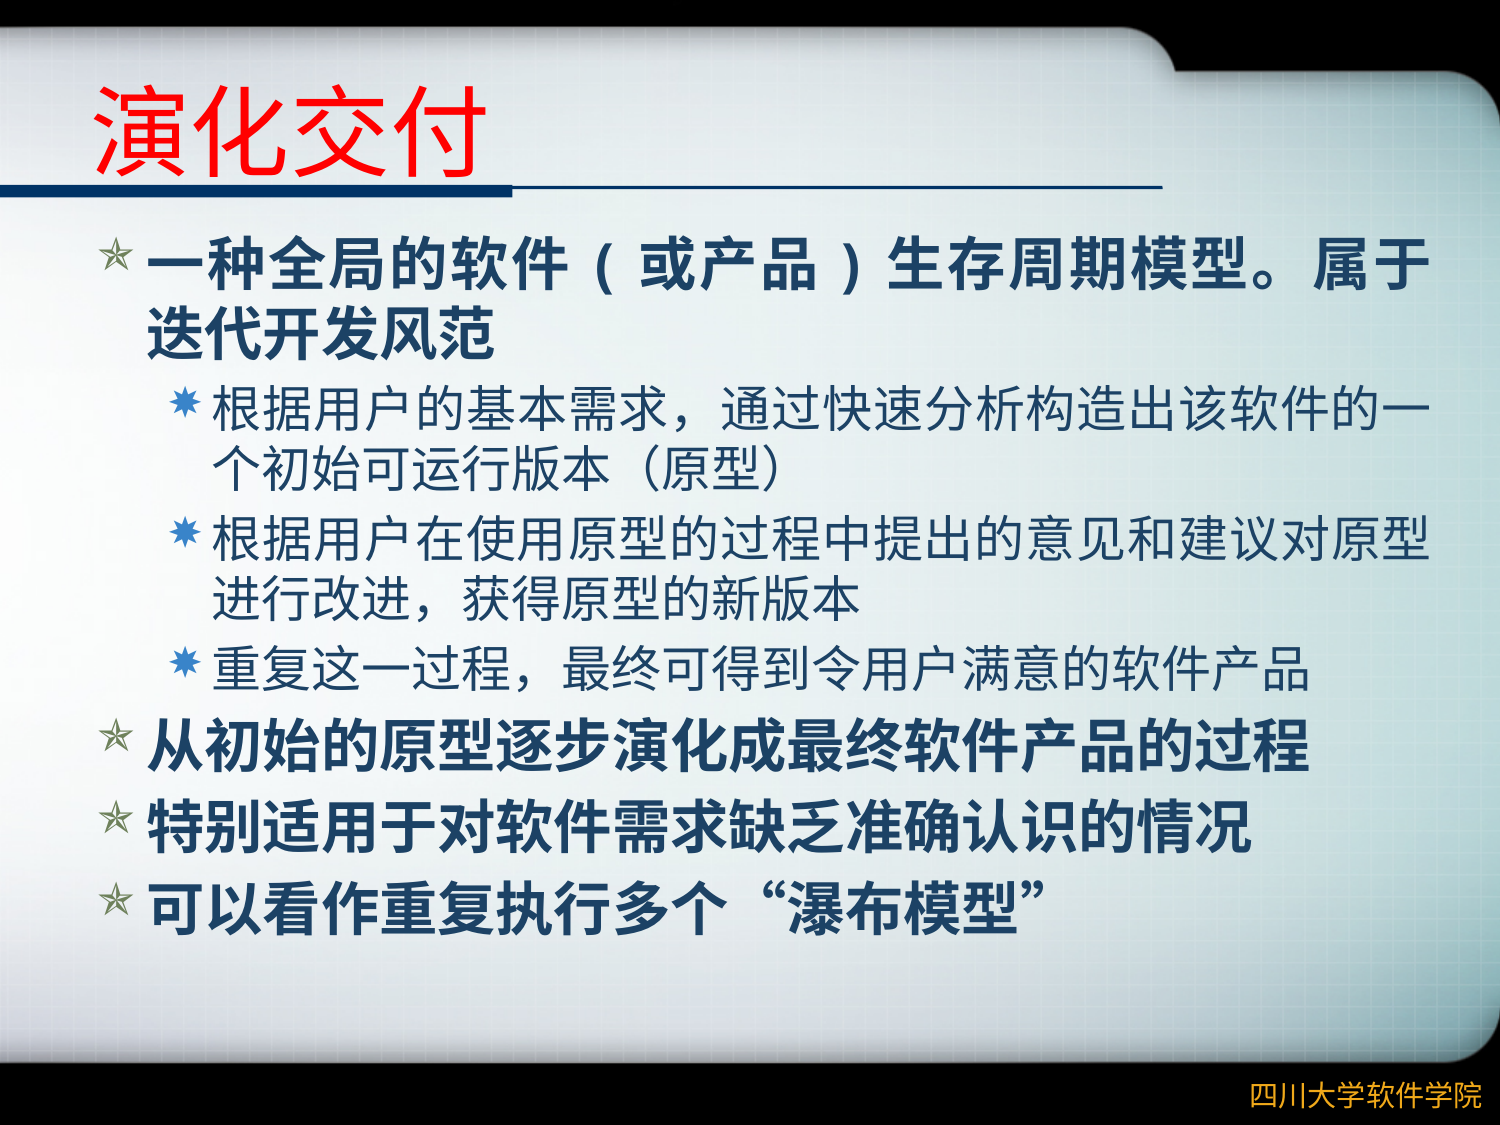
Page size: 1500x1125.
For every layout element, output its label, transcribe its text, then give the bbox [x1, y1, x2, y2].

list 一种全局的软件(或产品)生存周期模型。属于迭代开发风范 根据用户的基本需求，通过快速分析构造出该软件的一个初始可运行版本（原型） 根据用户在使用原型的过程中提出的意见和建议对原型进行改进，获得原型的新版本 重复这一过程，最终可得到令用户满意的软件产品 从初始的原型逐步演化成最终软件产品的过程 特别适用于对软件需求缺乏准确认识的情况 可以看作重复执行多个“瀑布模型” [75, 219, 1447, 1059]
picture [0, 0, 1500, 1125]
title 演化交付 [75, 78, 1447, 180]
